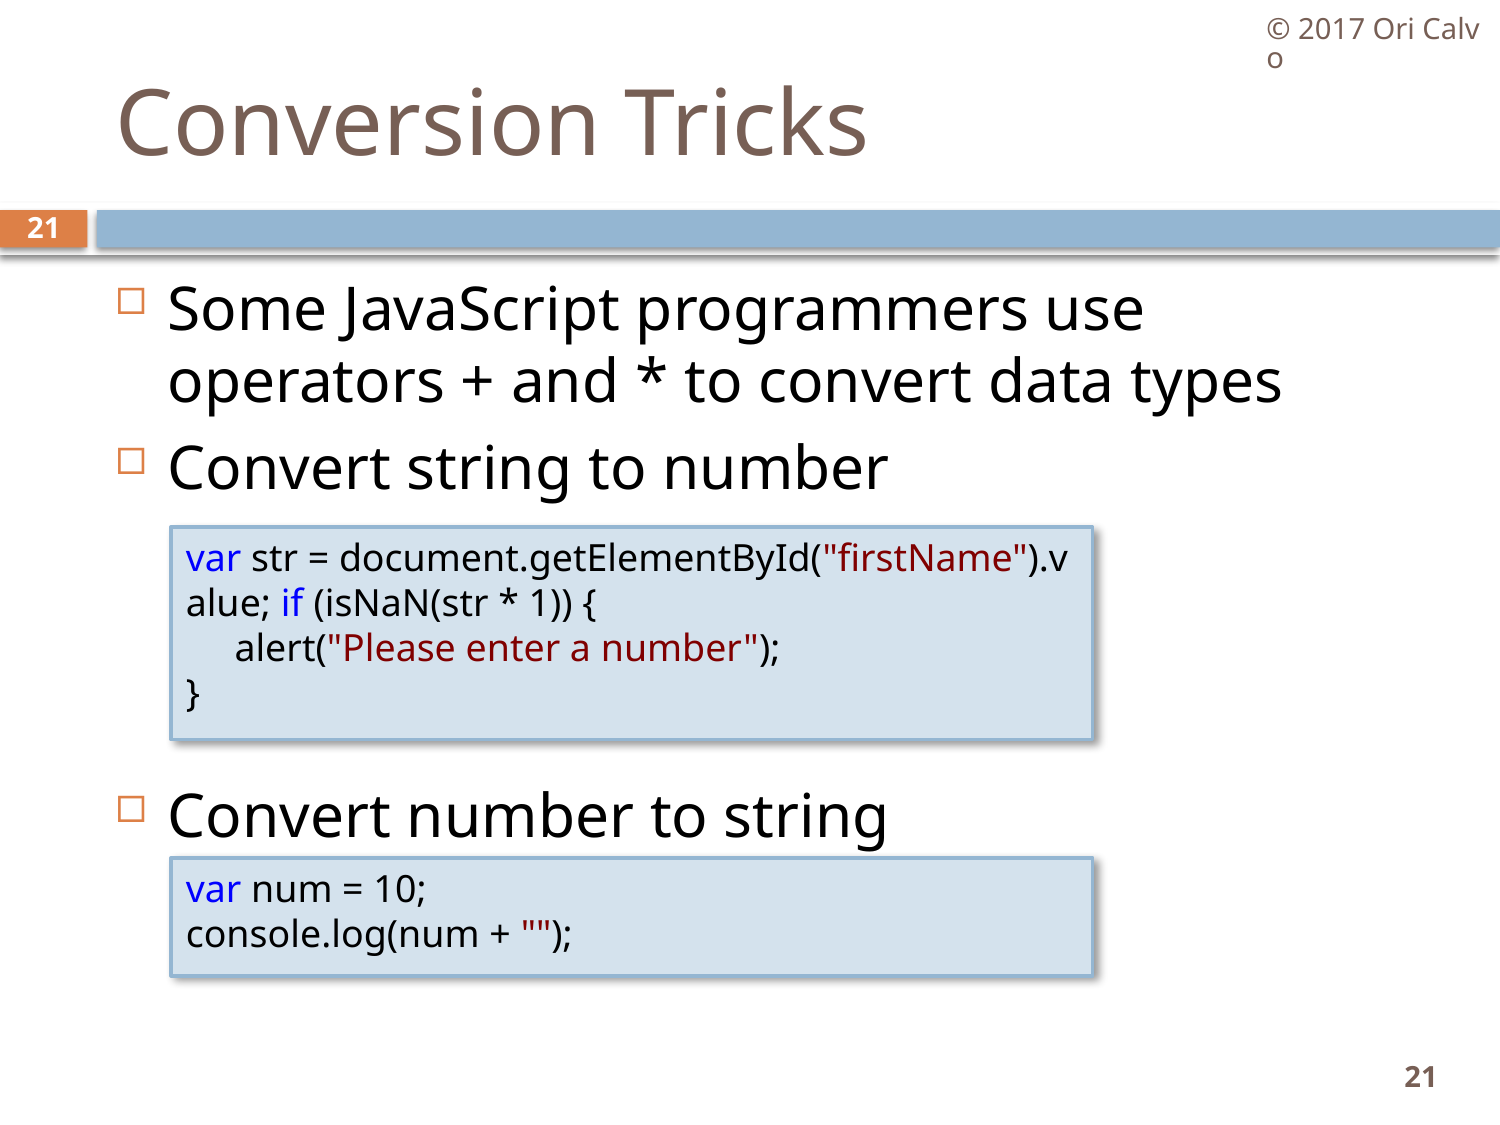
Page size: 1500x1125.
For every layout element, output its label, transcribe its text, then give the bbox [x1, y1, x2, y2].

text_box var num = 10; console.log(num + ""); [171, 857, 1093, 976]
footer © 2017 Ori Calvo [1251, 0, 1500, 60]
text_box var str = document.getElementById("firstName").value; if (isNaN(str * 1)) { alert("Please enter a number"); } [171, 527, 1093, 740]
slide_number 21 [0, 208, 88, 249]
list Some JavaScript programmers use operators + and * to convert data types Convert string to number Convert number to string [100, 262, 1438, 1000]
title Conversion Tricks [100, 37, 1438, 200]
